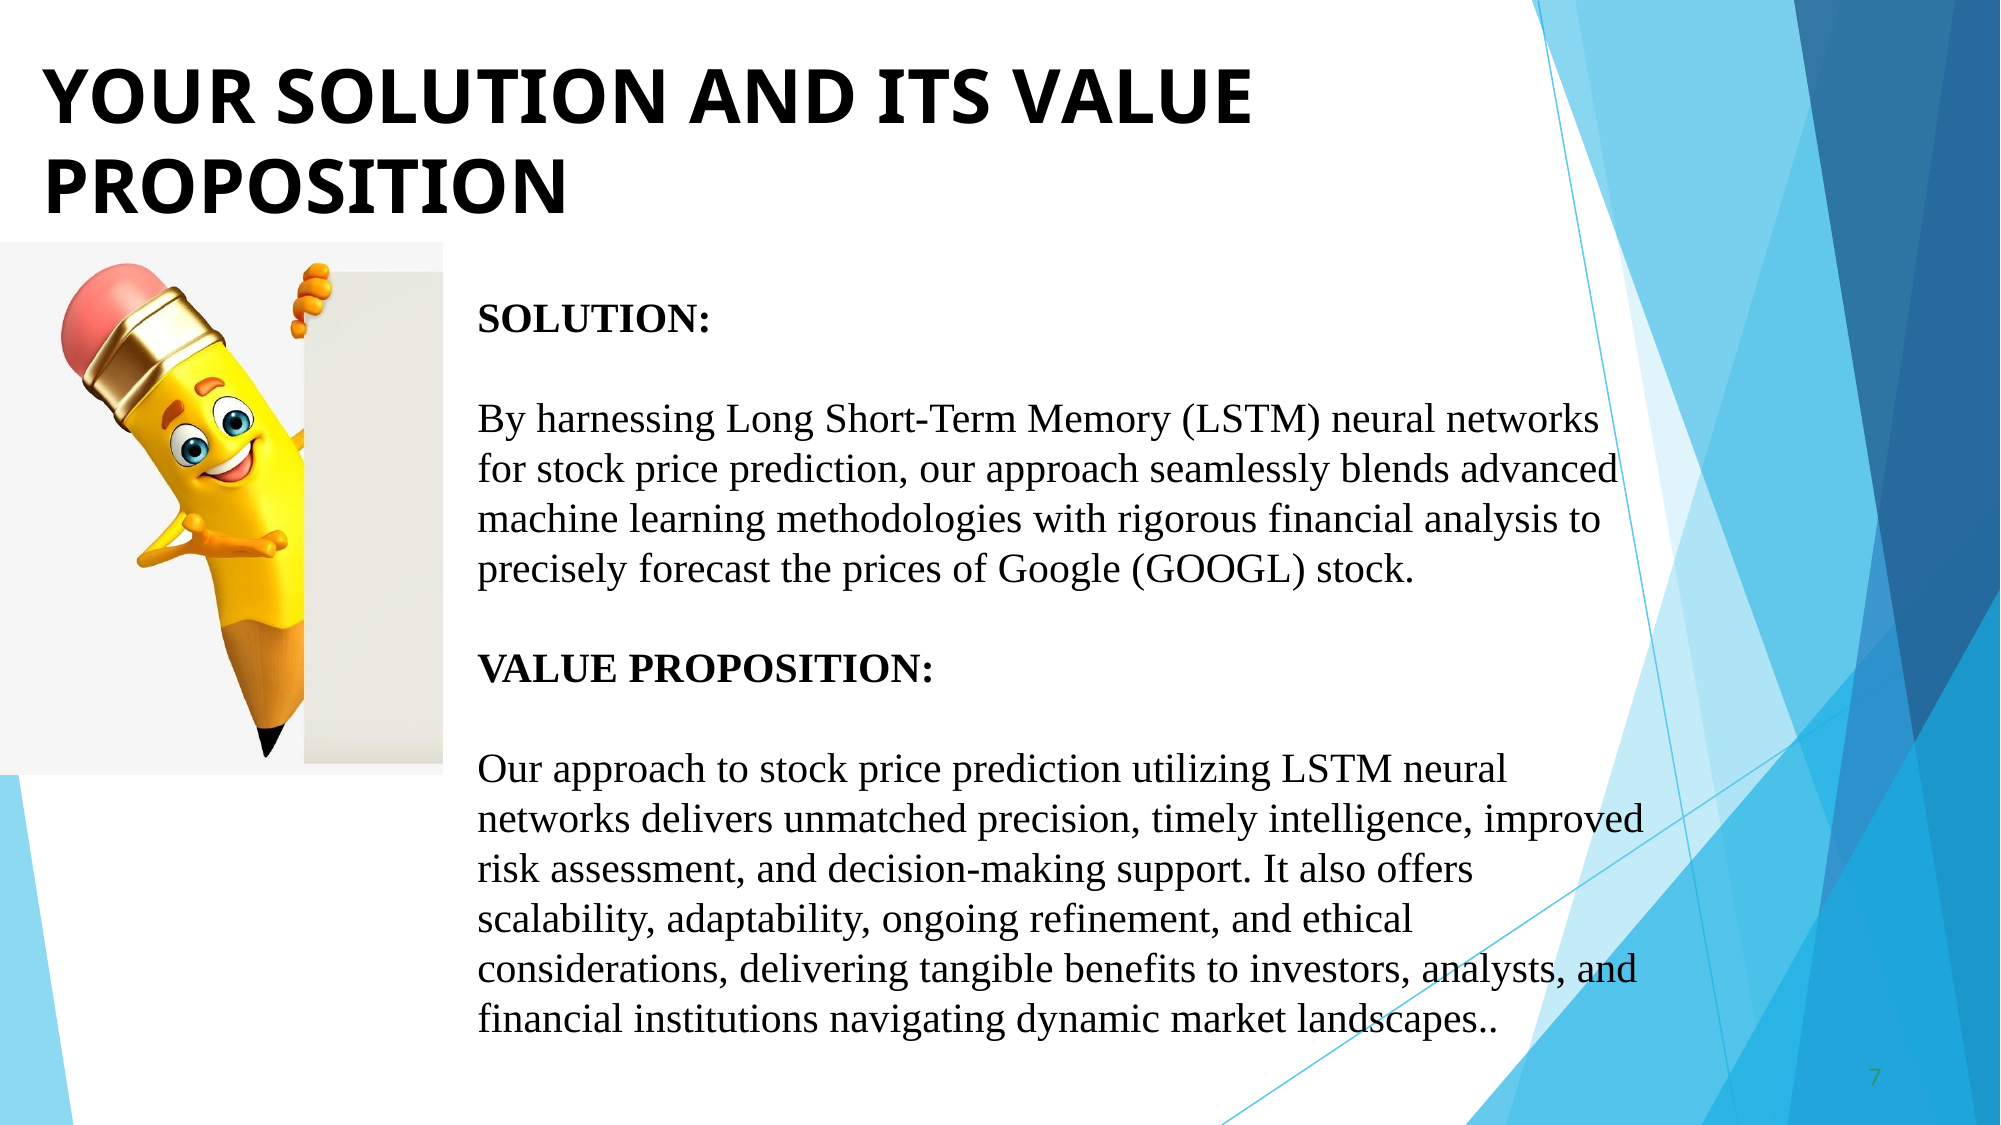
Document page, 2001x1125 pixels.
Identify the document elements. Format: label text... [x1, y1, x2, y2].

text_box YOUR SOLUTION AND ITS VALUE PROPOSITION [40, 46, 1642, 229]
text_box SOLUTION: By harnessing Long Short-Term Memory (LSTM) neural networks for stock price prediction, our approach seamlessly blends advanced machine learning methodologies with rigorous financial analysis to precisely forecast the prices of Google (GOOGL) stock. VALUE PROPOSITION: Our approach to stock price prediction utilizing LSTM neural networks delivers unmatched precision, timely intelligence, improved risk assessment, and decision-making support. It also offers scalability, adaptability, ongoing refinement, and ethical considerations, delivering tangible benefits to investors, analysts, and financial institutions navigating dynamic market landscapes.. [462, 283, 1663, 1049]
picture [0, 241, 443, 776]
text_box <number> [1862, 1061, 1888, 1095]
